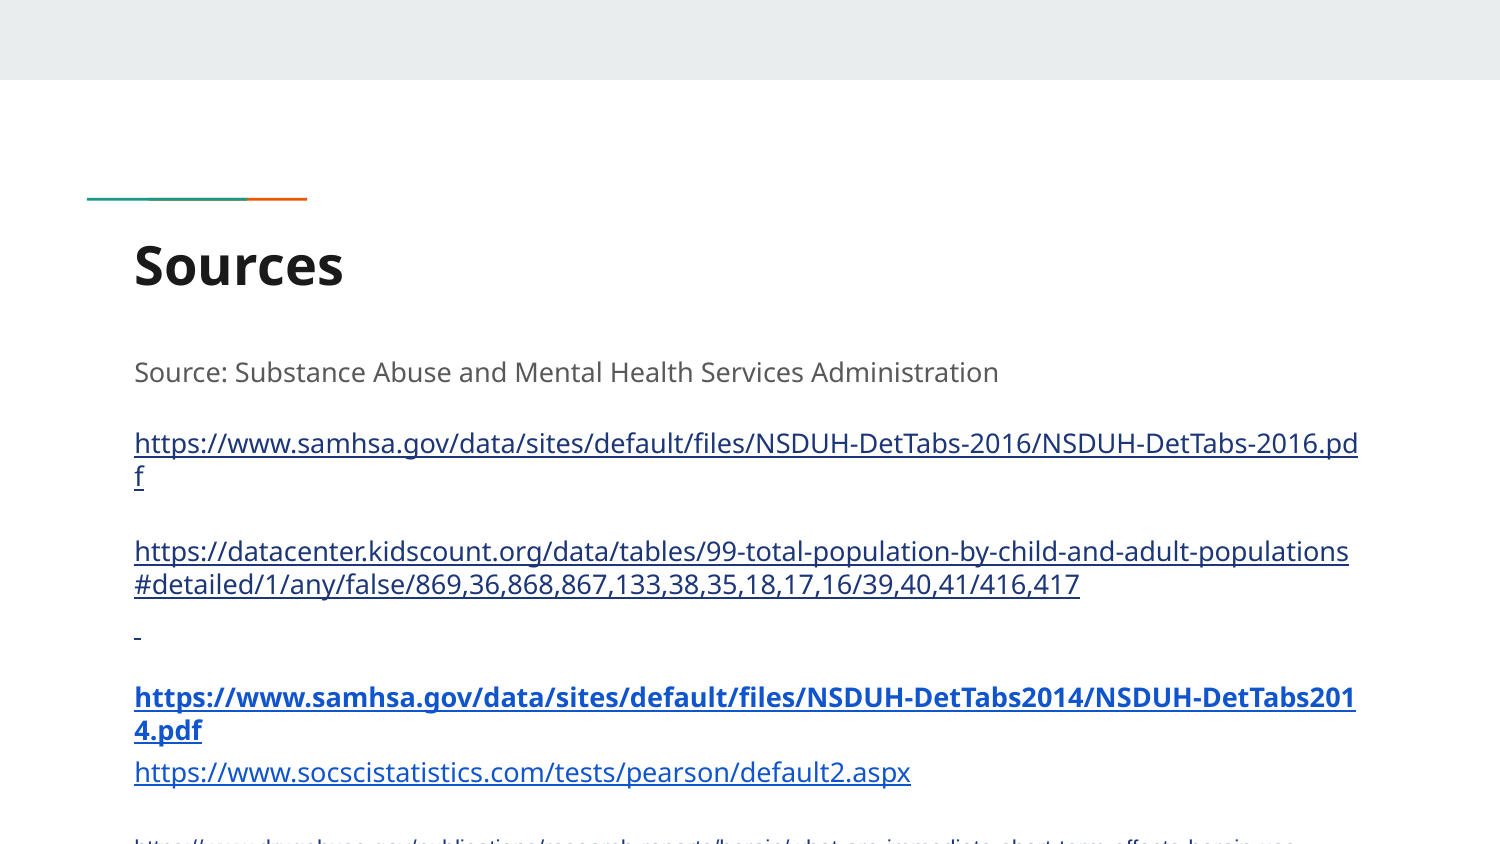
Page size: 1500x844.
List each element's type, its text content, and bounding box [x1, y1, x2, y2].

list Source: Substance Abuse and Mental Health Services Administration https://www.samhsa.gov/data/sites/default/files/NSDUH-DetTabs-2016/NSDUH-DetTabs-2016.pdf https://datacenter.kidscount.org/data/tables/99-total-population-by-child-and-adult-populations#detailed/1/any/false/869,36,868,867,133,38,35,18,17,16/39,40,41/416,417 https://www.samhsa.gov/data/sites/default/files/NSDUH-DetTabs2014/NSDUH-DetTabs2014.pdf https://www.socscistatistics.com/tests/pearson/default2.aspx https://www.drugabuse.gov/publications/research-reports/heroin/what-are-immediate-short-term-effects-heroin-use https://www.drugabuse.gov/publications/drugfacts/marijuana [119, 335, 1381, 707]
title Sources [119, 216, 1381, 305]
